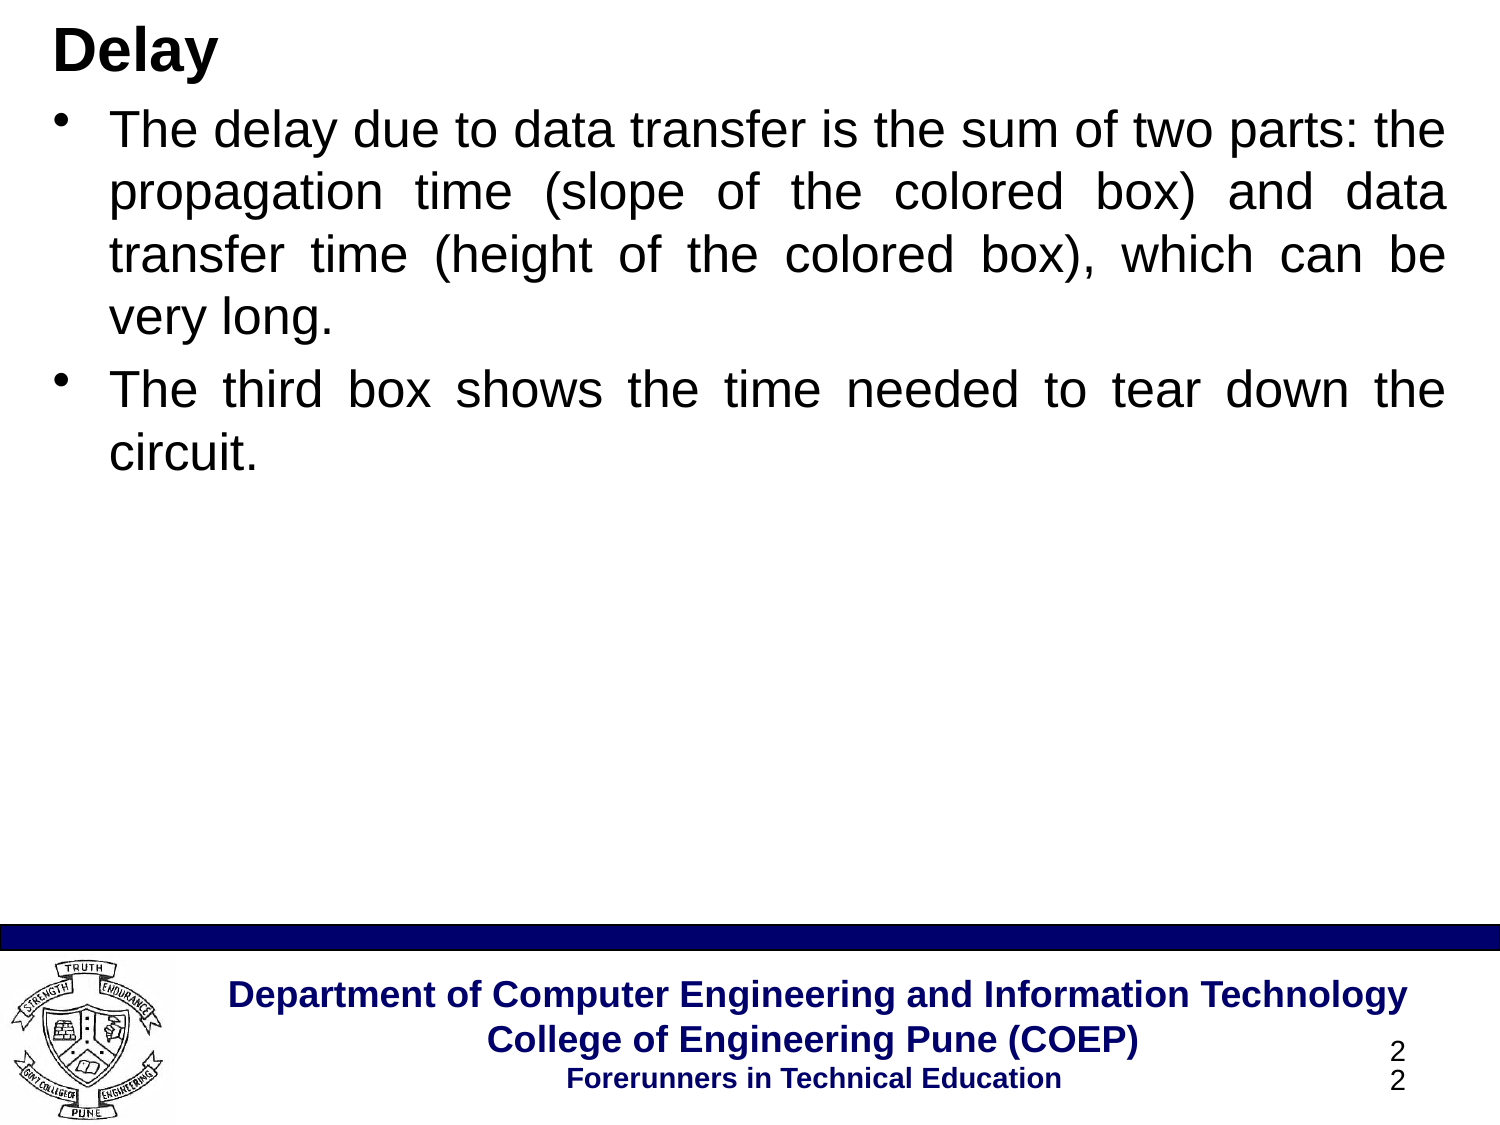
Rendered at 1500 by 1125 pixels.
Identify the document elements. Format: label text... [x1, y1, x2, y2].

text_box 22 [1374, 1024, 1425, 1088]
title Delay [37, 12, 1426, 81]
list The delay due to data transfer is the sum of two parts: the propagation time (slope of the colored box) and data transfer time (height of the colored box), which can be very long. The third box shows the time needed to tear down the circuit. [37, 87, 1463, 901]
picture [0, 954, 176, 1125]
text_box [0, 924, 1500, 950]
